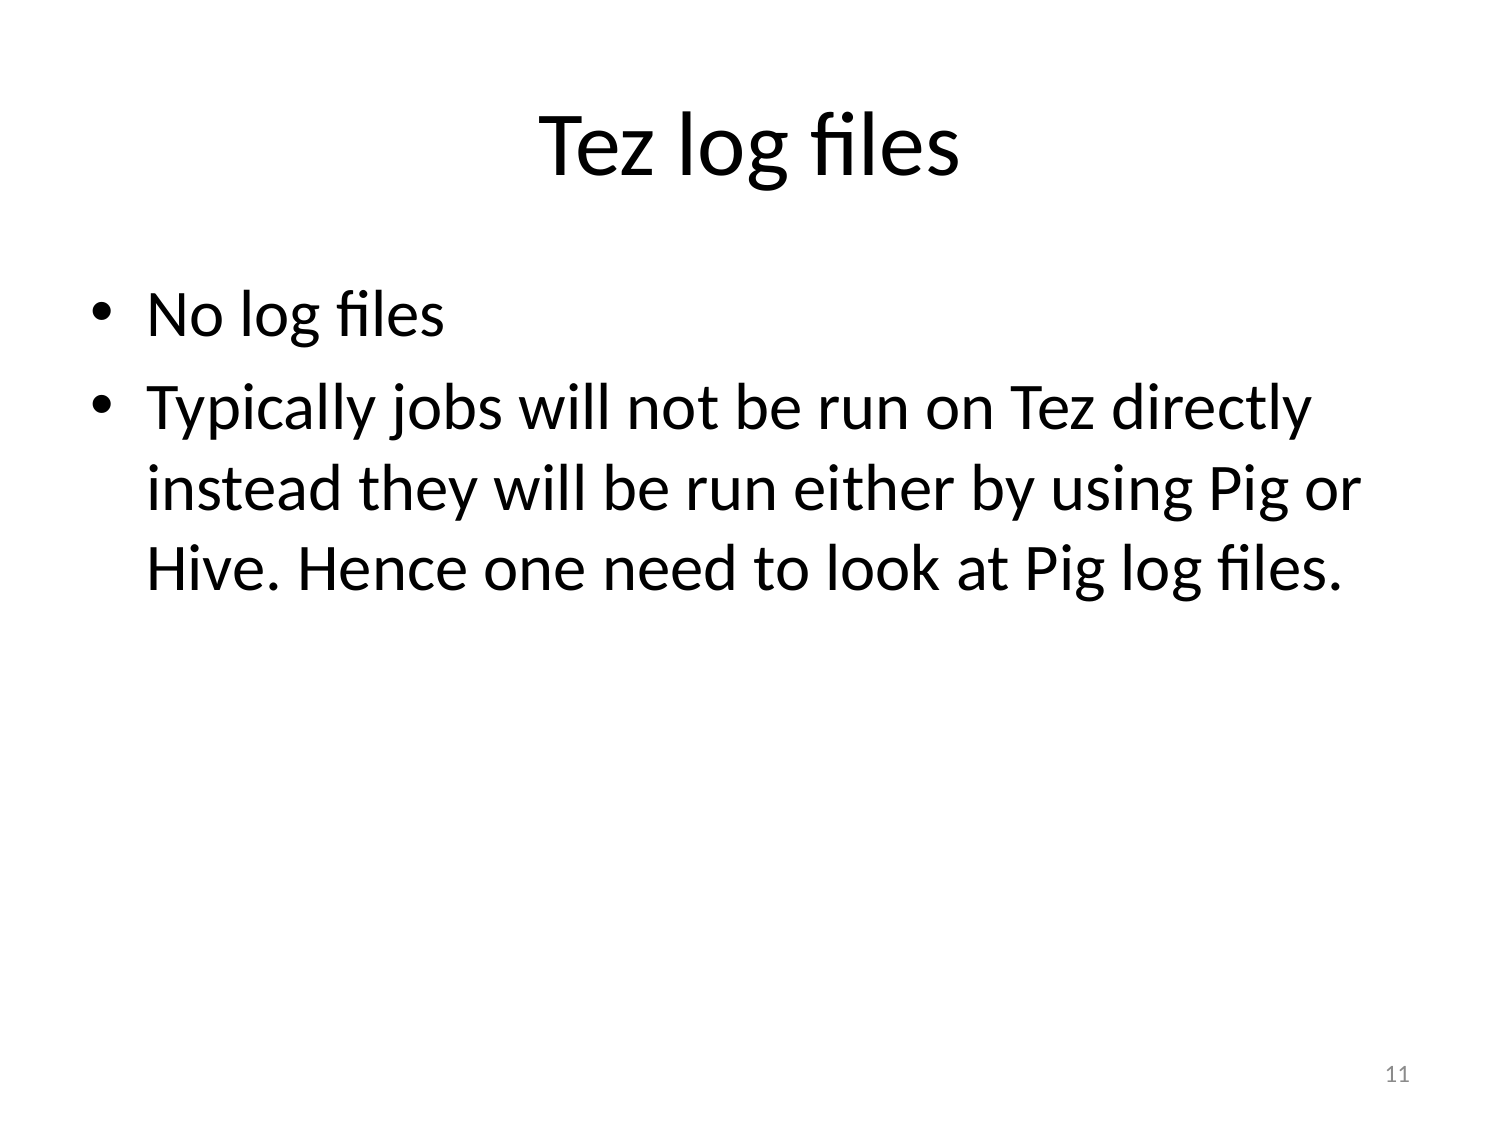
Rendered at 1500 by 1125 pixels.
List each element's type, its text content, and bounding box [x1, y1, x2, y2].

title Tez log files [75, 45, 1425, 233]
list No log files Typically jobs will not be run on Tez directly instead they will be run either by using Pig or Hive. Hence one need to look at Pig log files. [75, 262, 1425, 1005]
slide_number 11 [1074, 1042, 1425, 1103]
